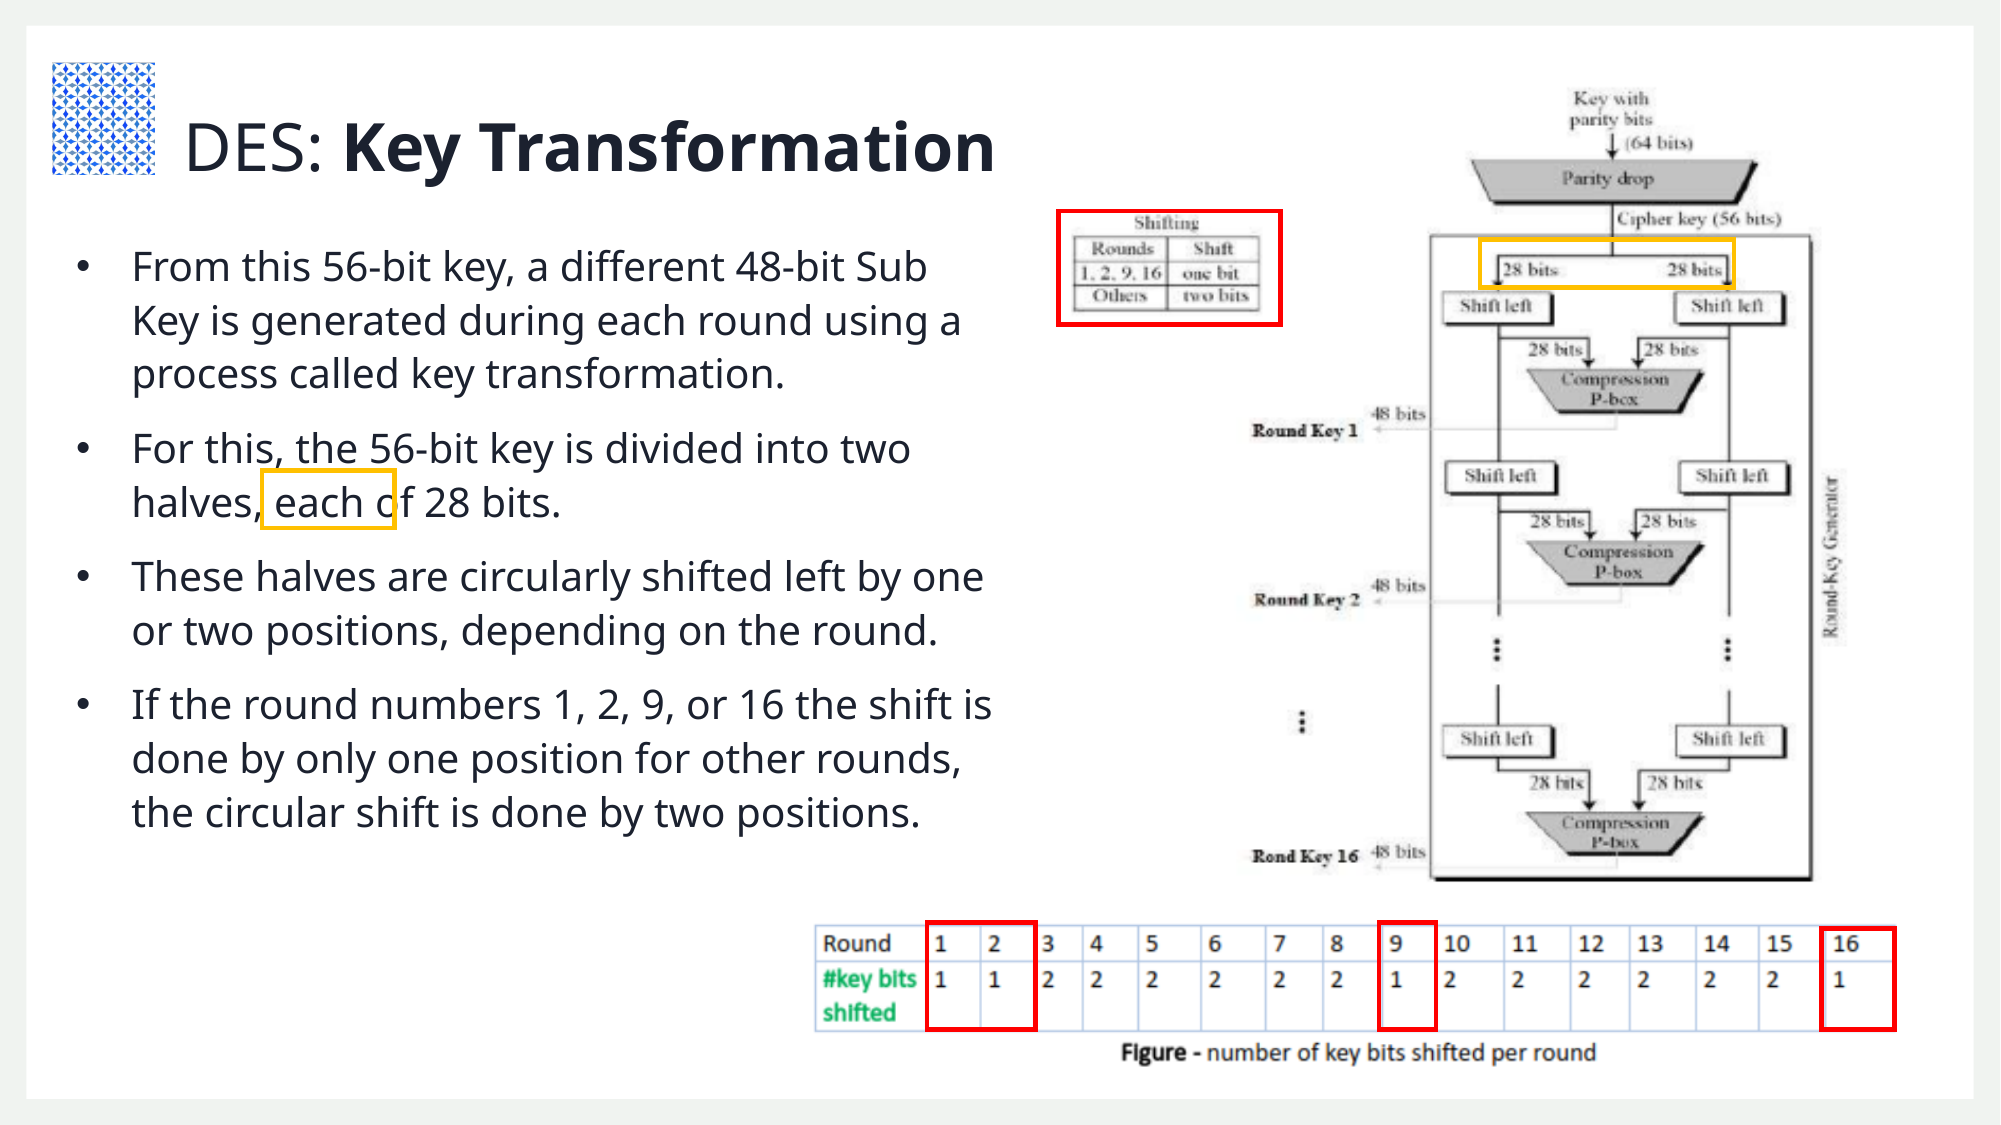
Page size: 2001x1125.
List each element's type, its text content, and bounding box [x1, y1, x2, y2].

text_box [261, 469, 395, 529]
title DES: Key Transformation [168, 35, 1832, 193]
text_box From this 56-bit key, a different 48-bit Sub Key is generated during each round using a process called key transformation. For this, the 56-bit key is divided into two halves, each of 28 bits. These halves are circularly shifted left by one or two positions, depending on the round. If the round numbers 1, 2, 9, or 16 the shift is done by only one position for other rounds, the circular shift is done by two positions. [61, 227, 1014, 941]
picture [1000, 73, 1913, 900]
picture [800, 904, 1913, 1073]
picture [52, 62, 155, 176]
